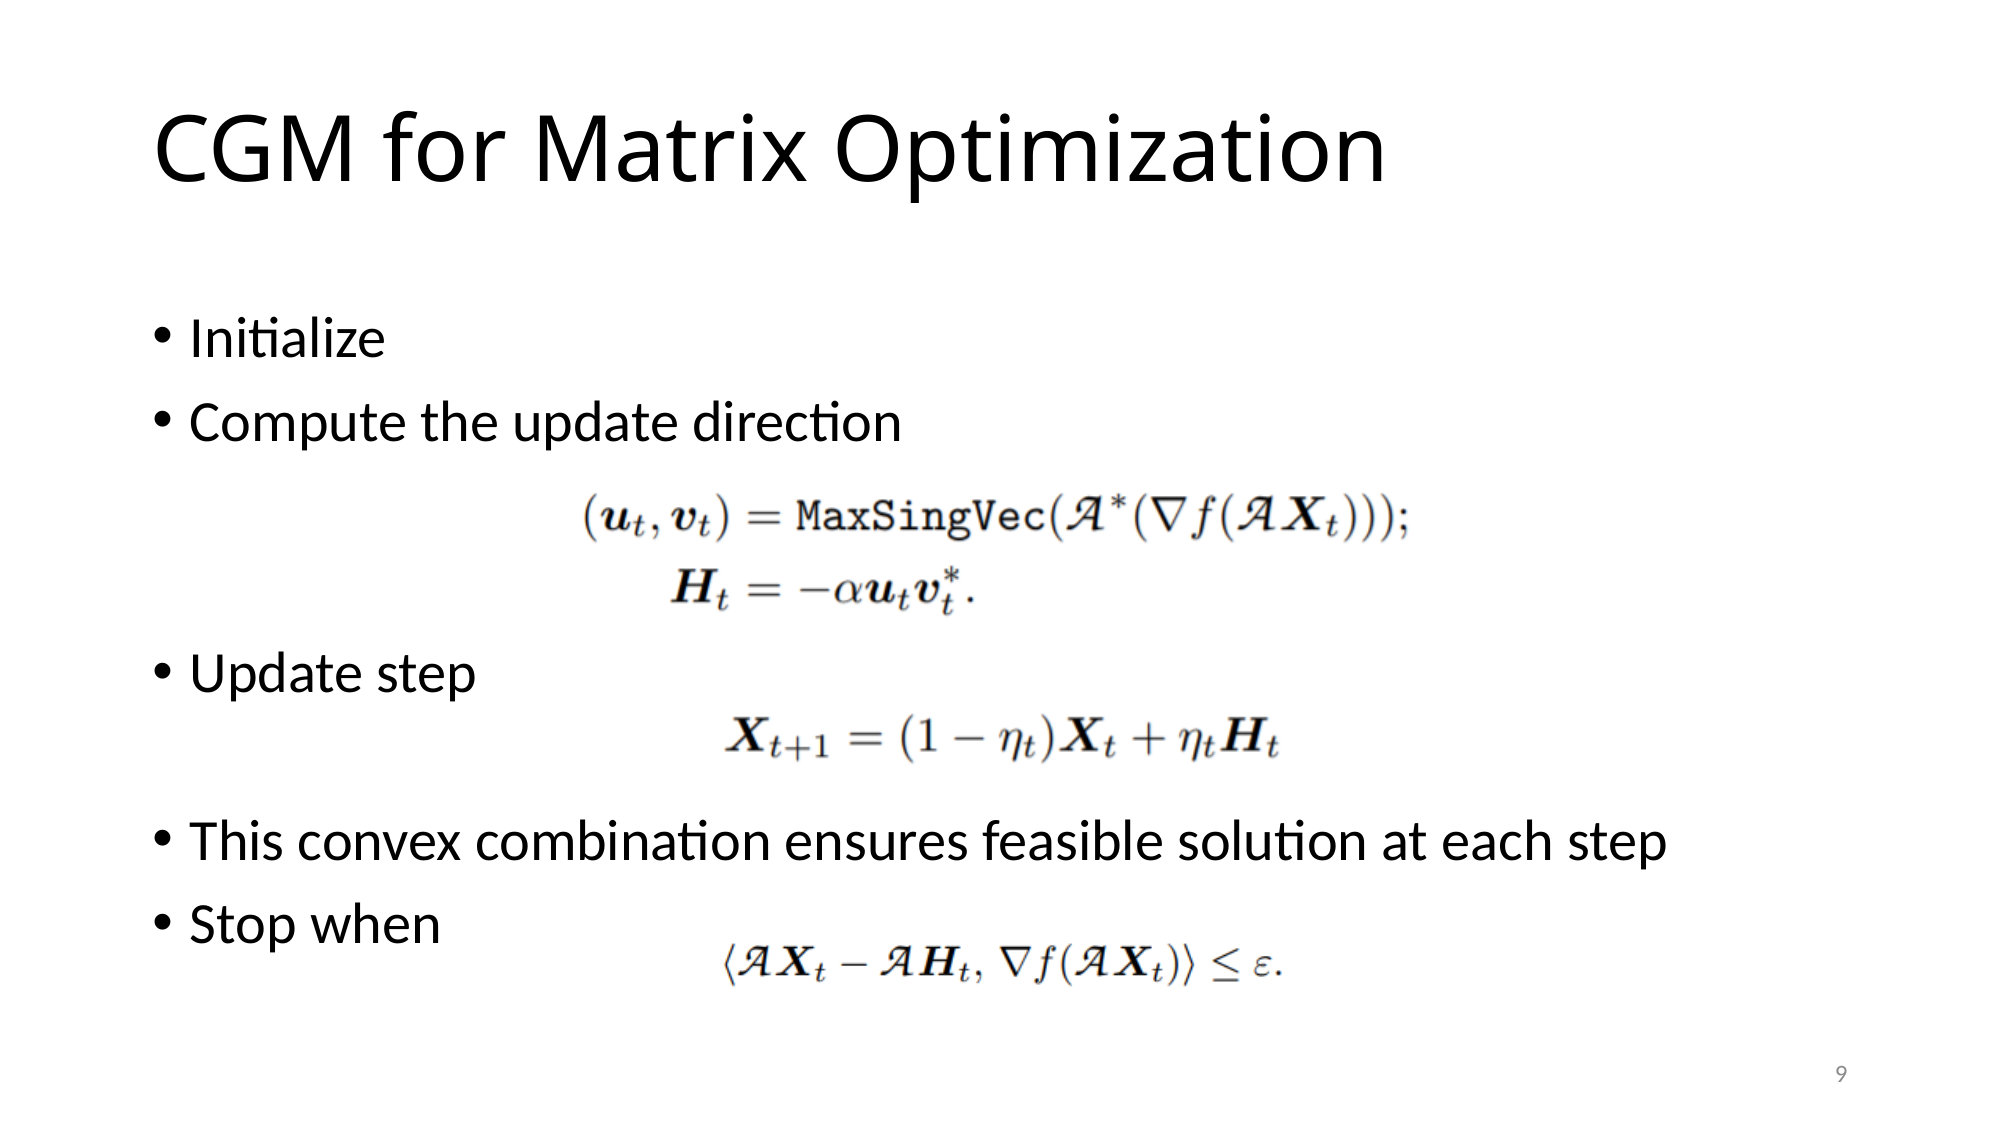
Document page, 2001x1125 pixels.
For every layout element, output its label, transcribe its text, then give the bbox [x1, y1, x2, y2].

picture [689, 673, 1311, 782]
title CGM for Matrix Optimization [137, 43, 1863, 261]
picture [715, 914, 1285, 1007]
picture [550, 462, 1450, 635]
slide_number 9 [1412, 1042, 1863, 1103]
